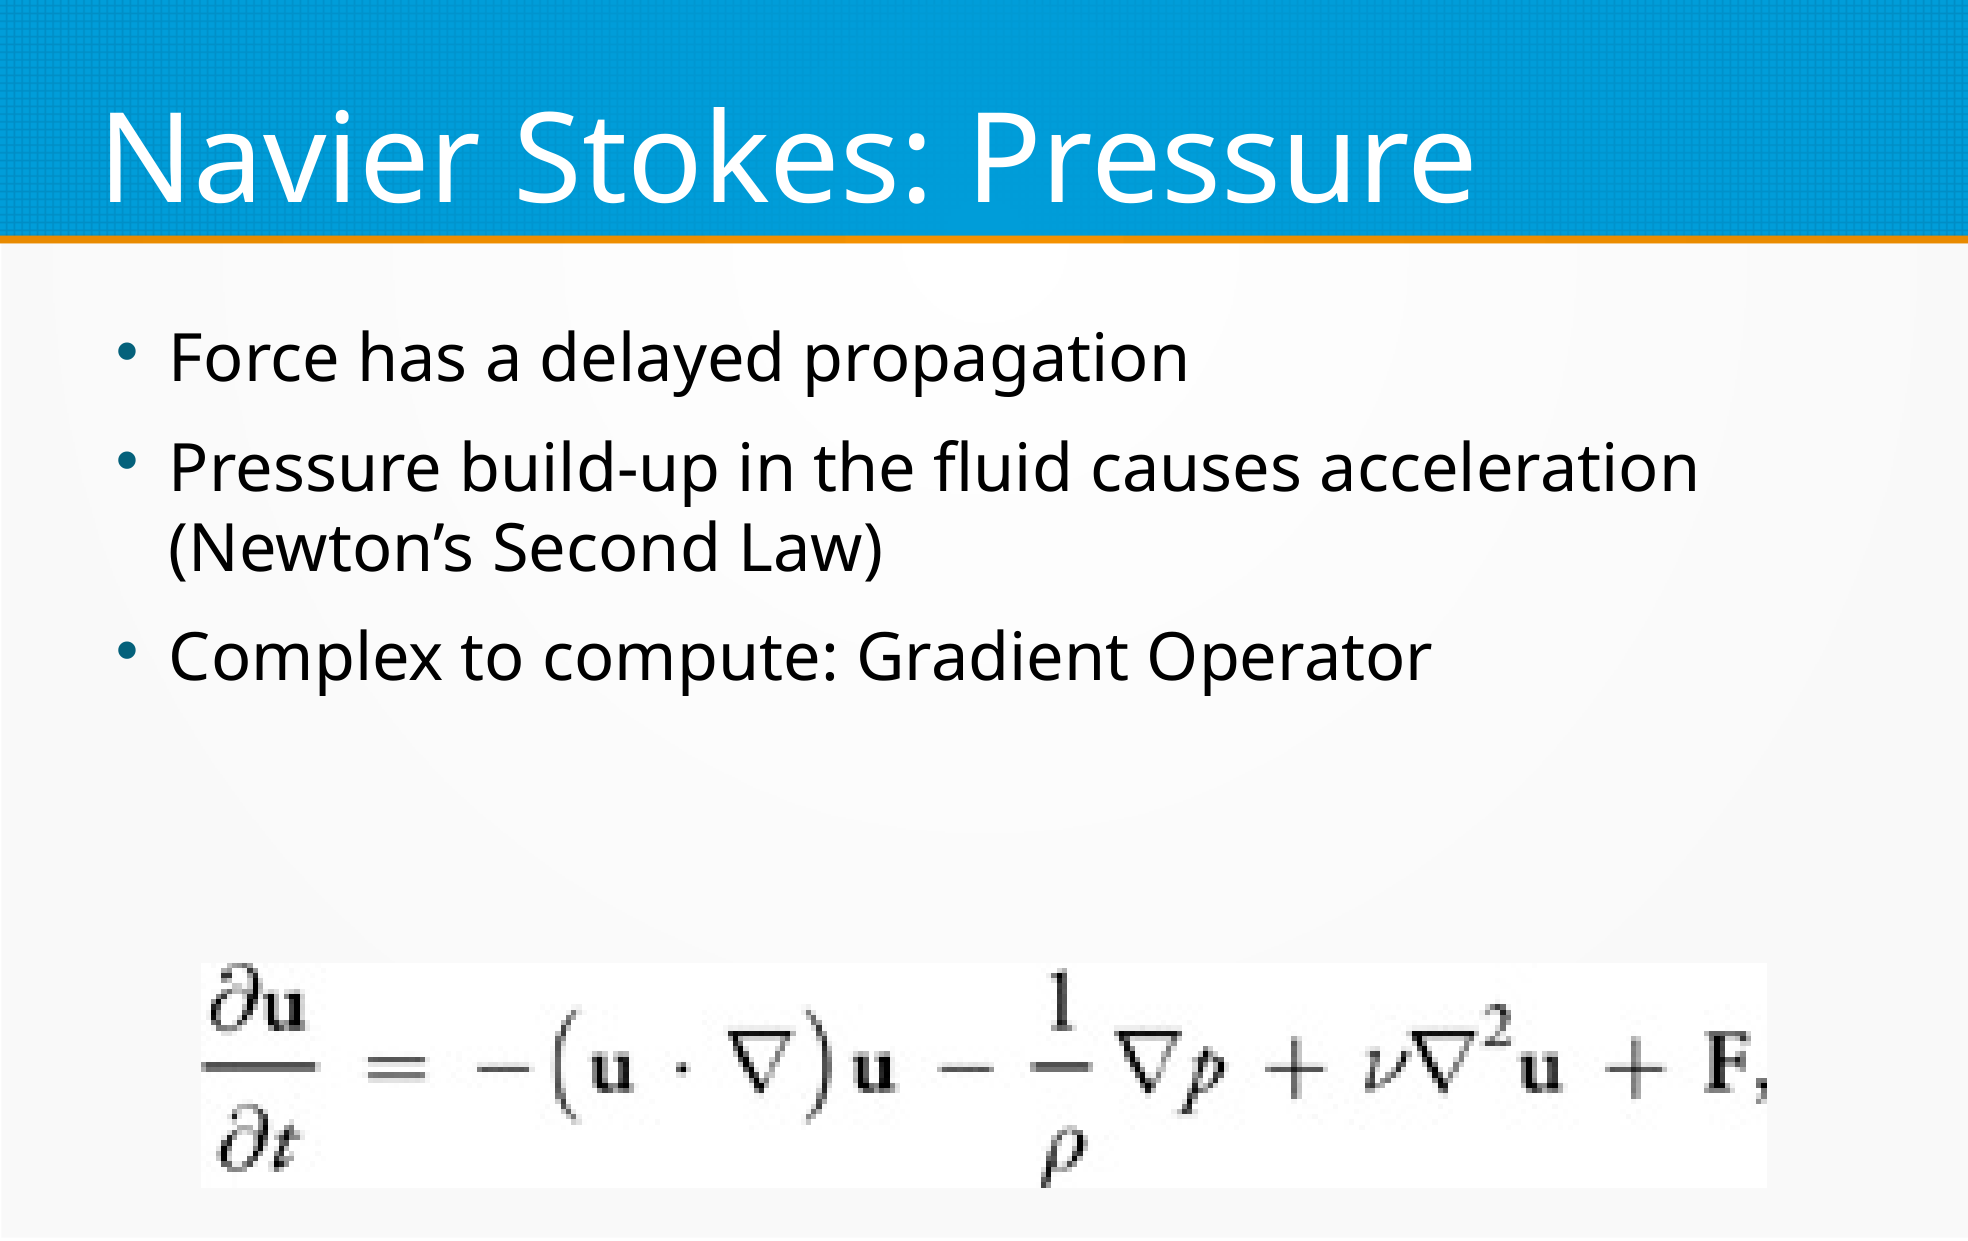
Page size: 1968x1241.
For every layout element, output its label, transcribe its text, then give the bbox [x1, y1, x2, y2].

text_box Navier Stokes: Pressure [98, 19, 1870, 227]
picture [0, 236, 1968, 1241]
text_box Force has a delayed propagation Pressure build-up in the fluid causes acceleration (Newton’s Second Law) Complex to compute: Gradient Operator [98, 315, 1860, 1081]
